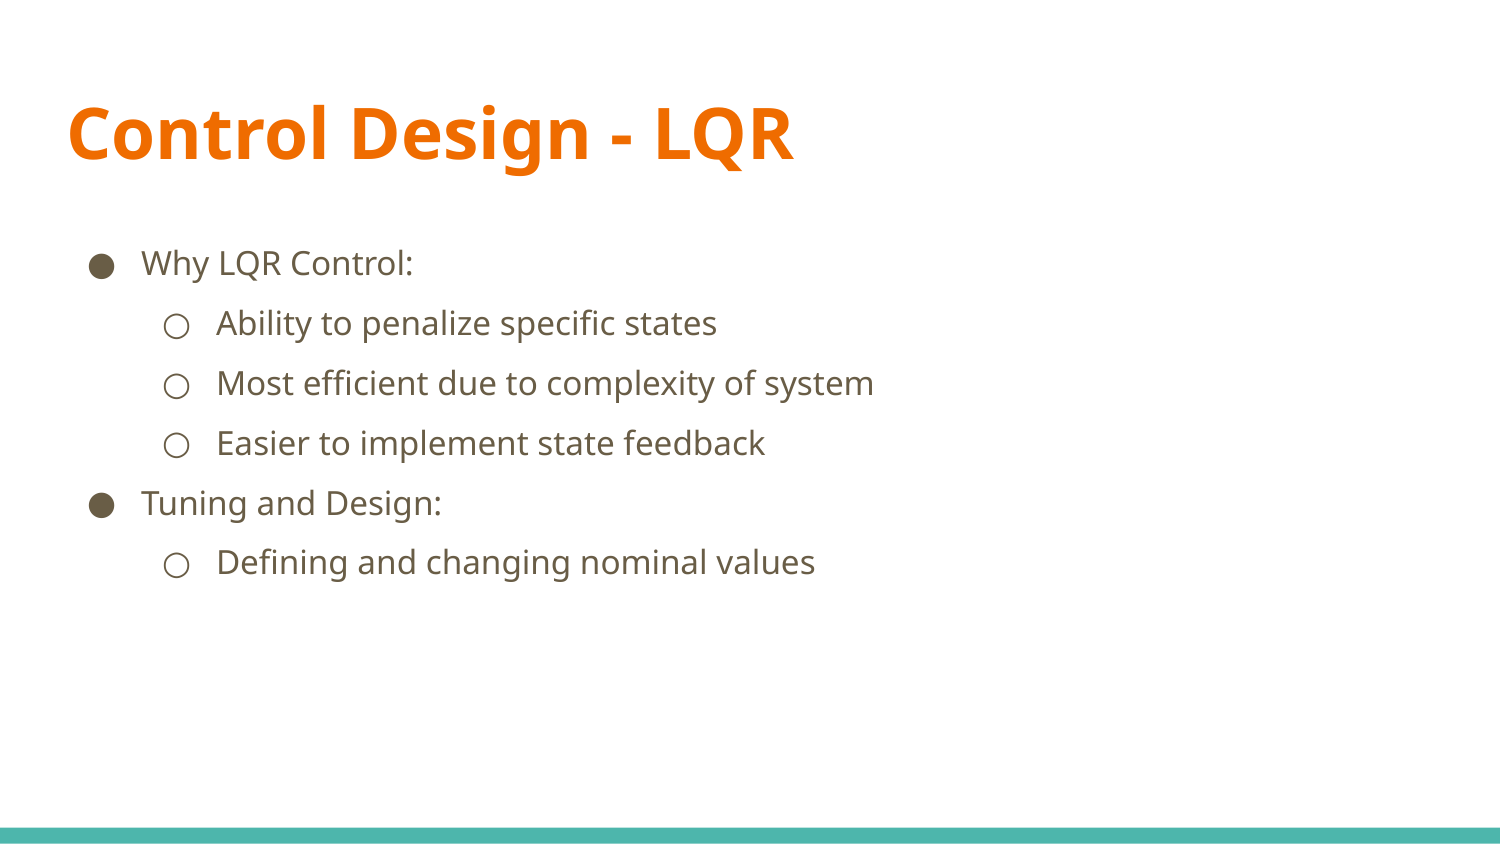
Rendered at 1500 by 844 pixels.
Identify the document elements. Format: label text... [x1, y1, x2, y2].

list Why LQR Control: Ability to penalize specific states Most efficient due to complexity of system Easier to implement state feedback Tuning and Design: Defining and changing nominal values [51, 207, 1449, 750]
title Control Design - LQR [51, 72, 1449, 189]
